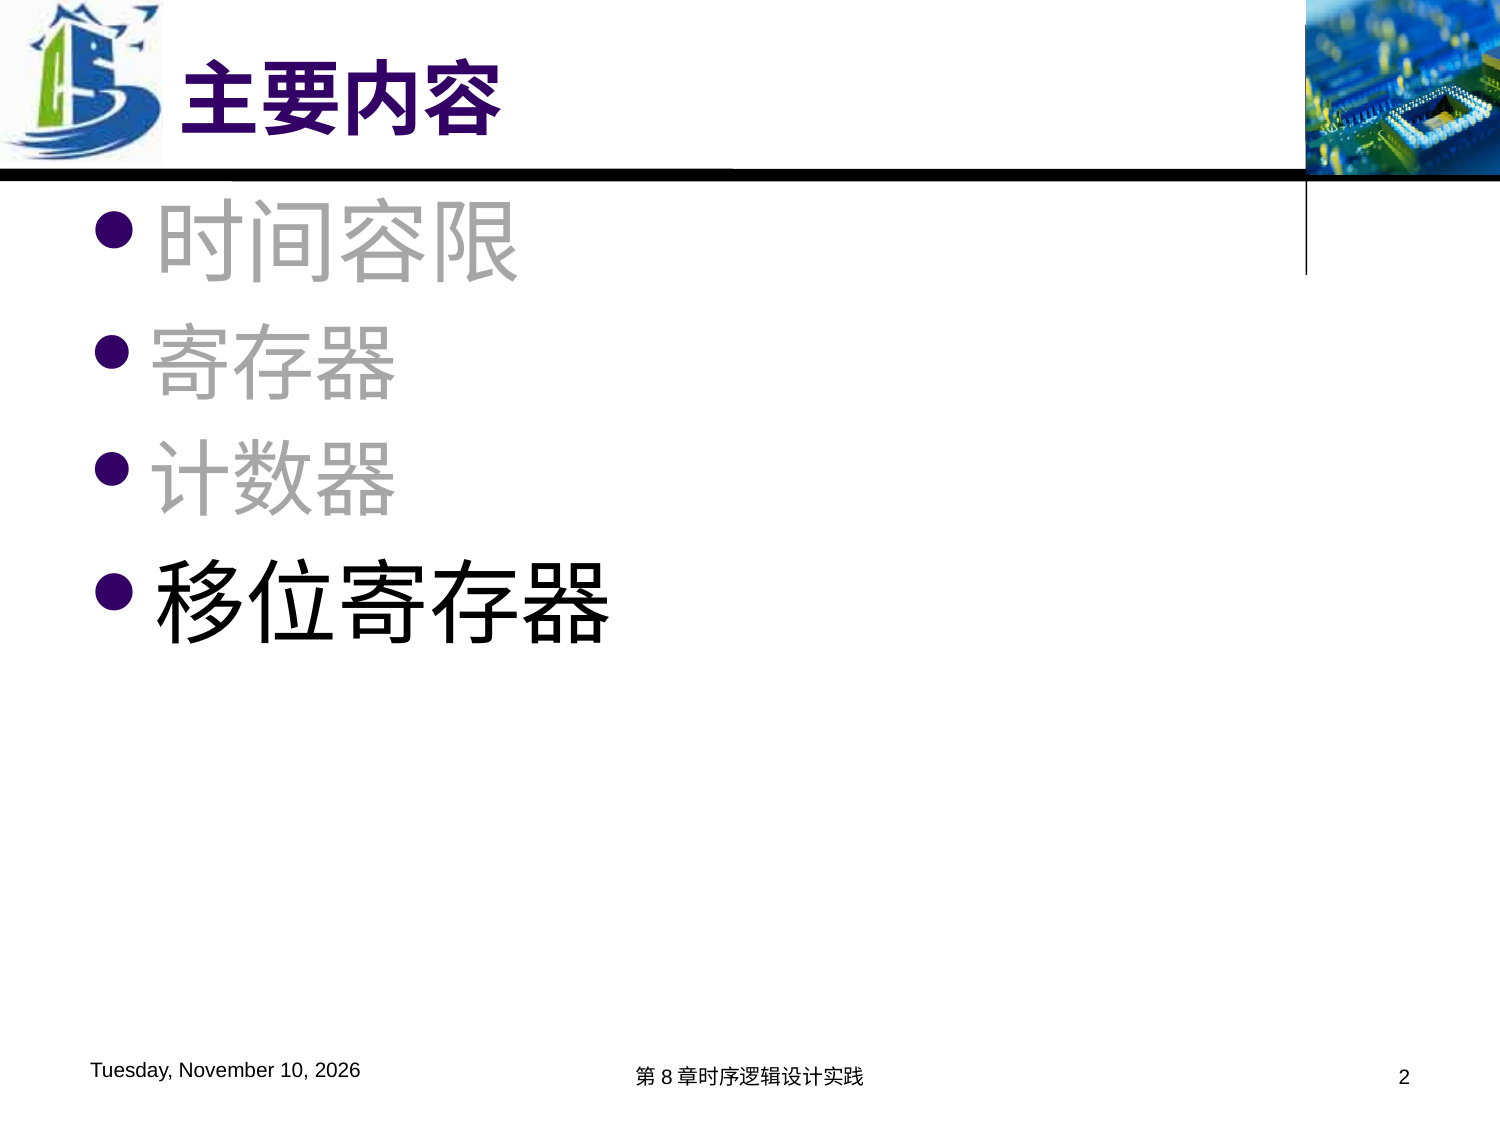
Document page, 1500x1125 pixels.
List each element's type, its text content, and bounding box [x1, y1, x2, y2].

picture [1306, 0, 1500, 175]
list 时间容限 寄存器 计数器 移位寄存器 [74, 175, 1471, 1012]
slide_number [74, 1048, 426, 1101]
slide_number 2 [1074, 1055, 1426, 1101]
footer 第8章时序逻辑设计实践 [512, 1055, 988, 1101]
picture [0, 0, 163, 163]
title 主要内容 [163, 30, 1298, 153]
